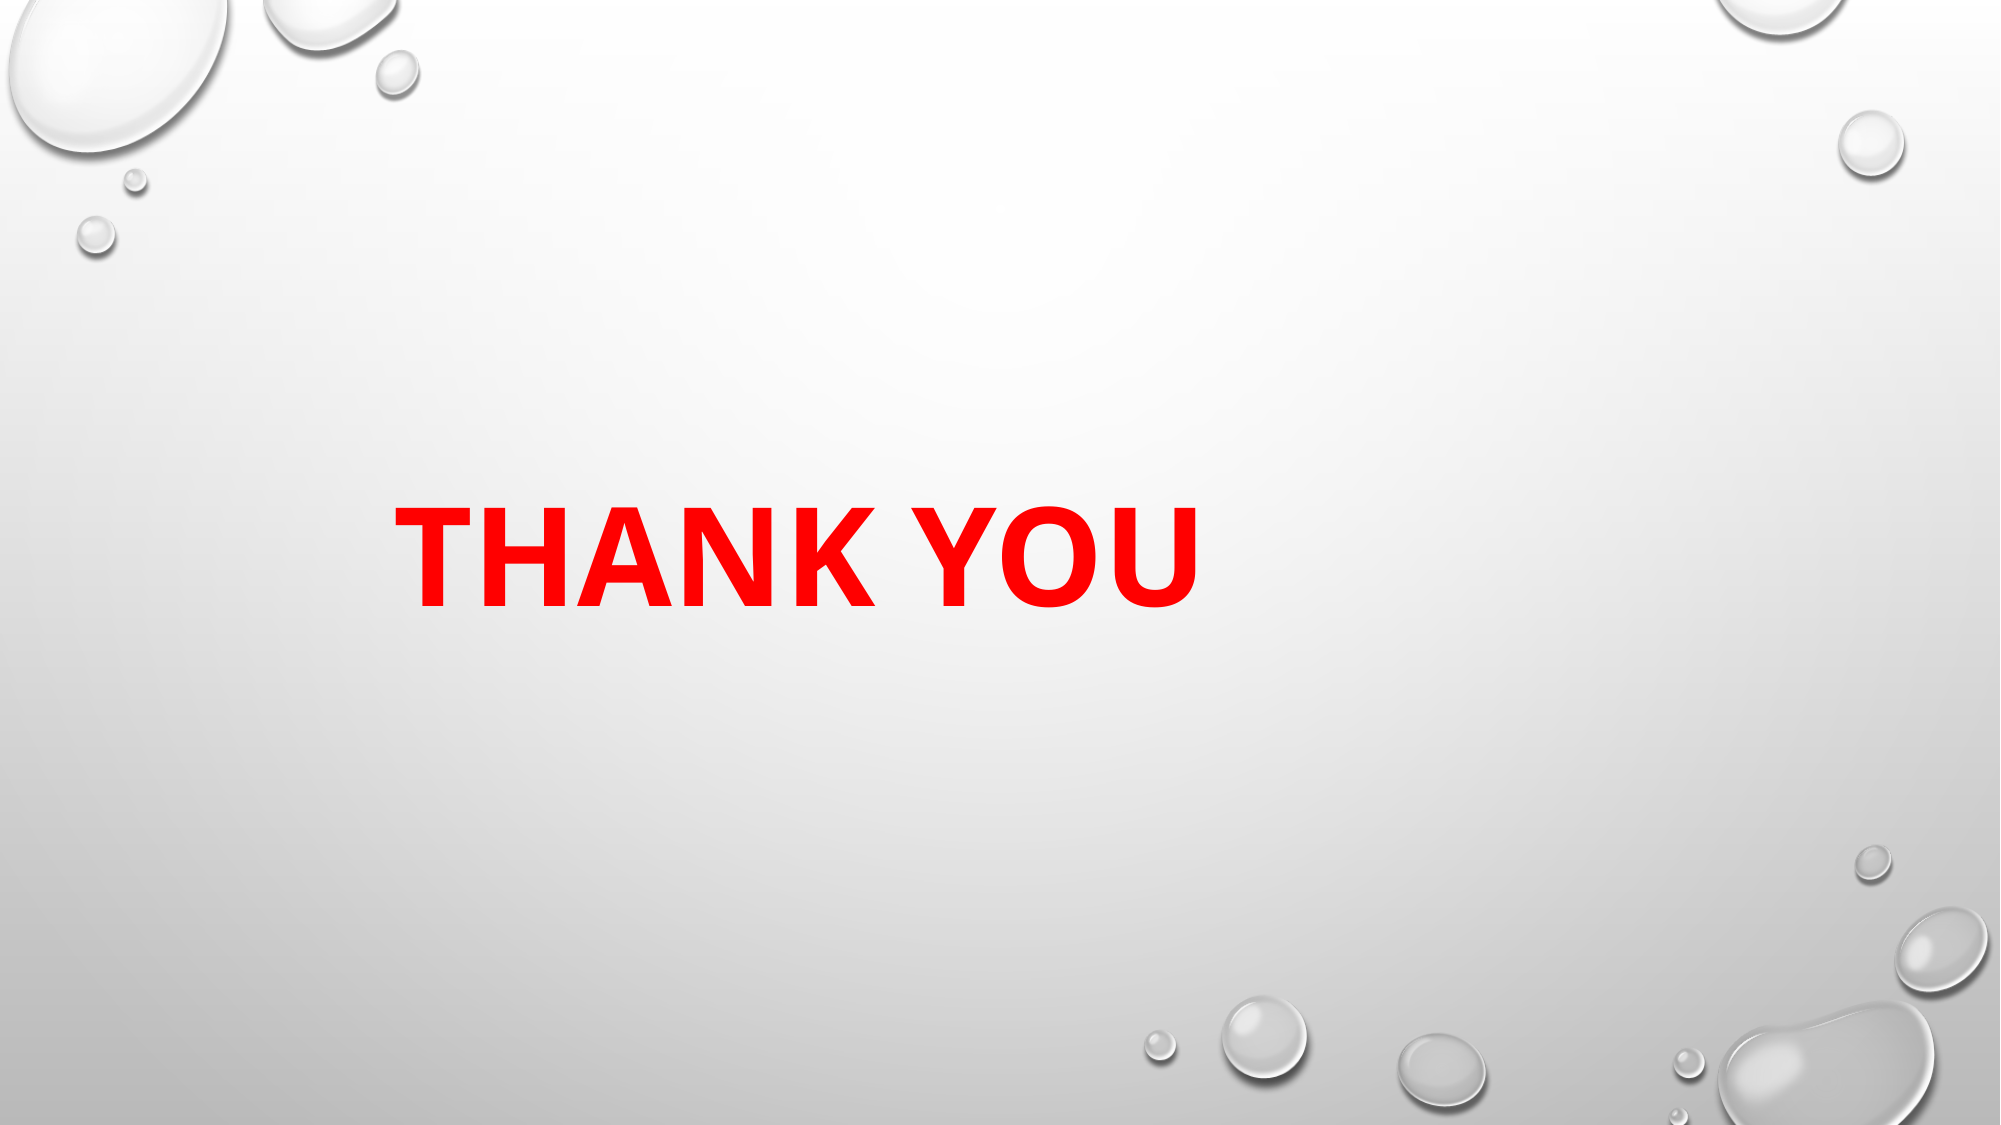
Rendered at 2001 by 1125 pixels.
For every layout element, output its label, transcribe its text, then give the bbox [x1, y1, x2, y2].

picture [0, 0, 2000, 1125]
title THANK YOU [0, 406, 1716, 719]
